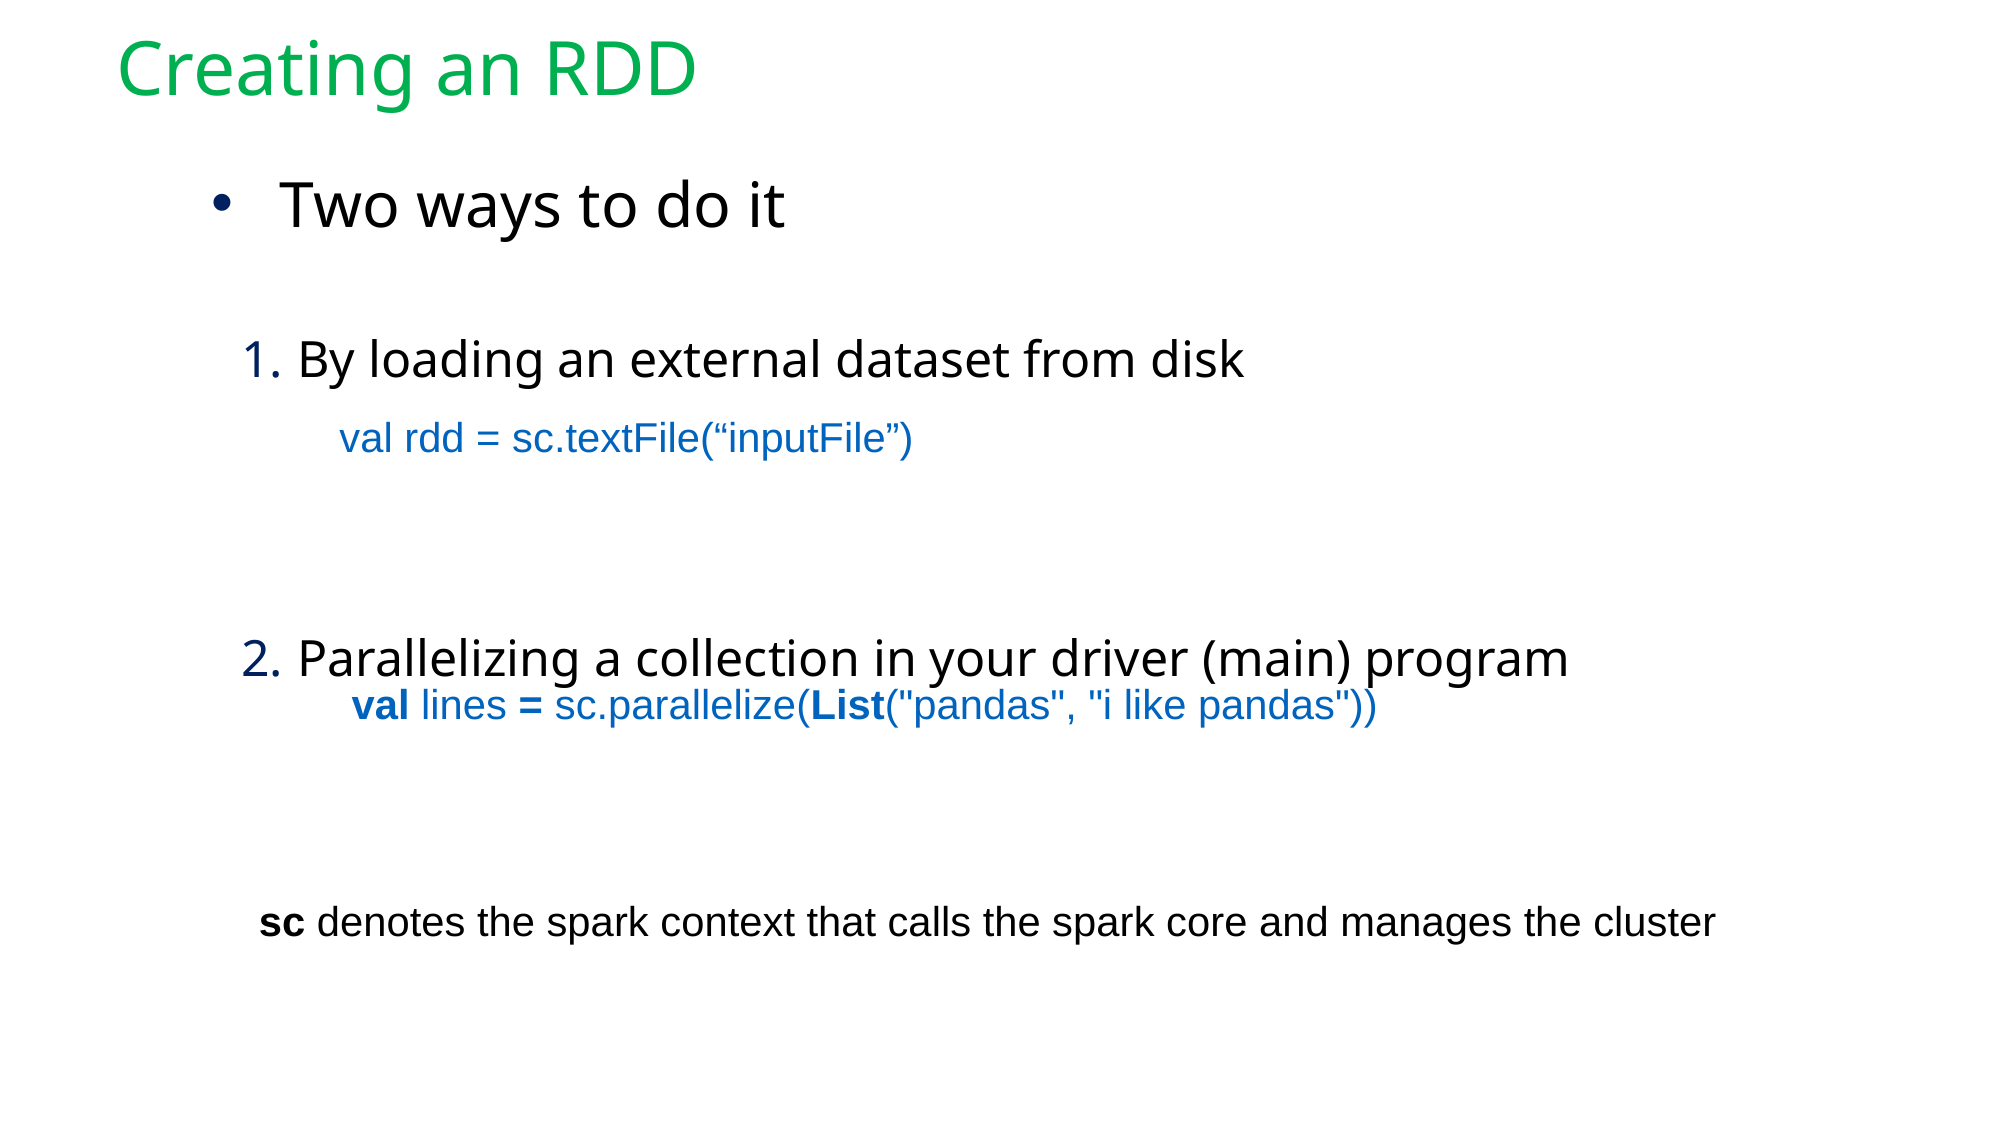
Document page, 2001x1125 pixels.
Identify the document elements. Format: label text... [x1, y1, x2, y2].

list Two ways to do it By loading an external dataset from disk Parallelizing a collection in your driver (main) program [189, 149, 1810, 1000]
text_box val rdd = sc.textFile(“inputFile”) [324, 402, 930, 468]
text_box sc denotes the spark context that calls the spark core and manages the cluster [244, 887, 1733, 953]
title Creating an RDD [101, 36, 1722, 125]
text_box val lines = sc.parallelize(List("pandas", "i like pandas")) [336, 670, 1394, 735]
